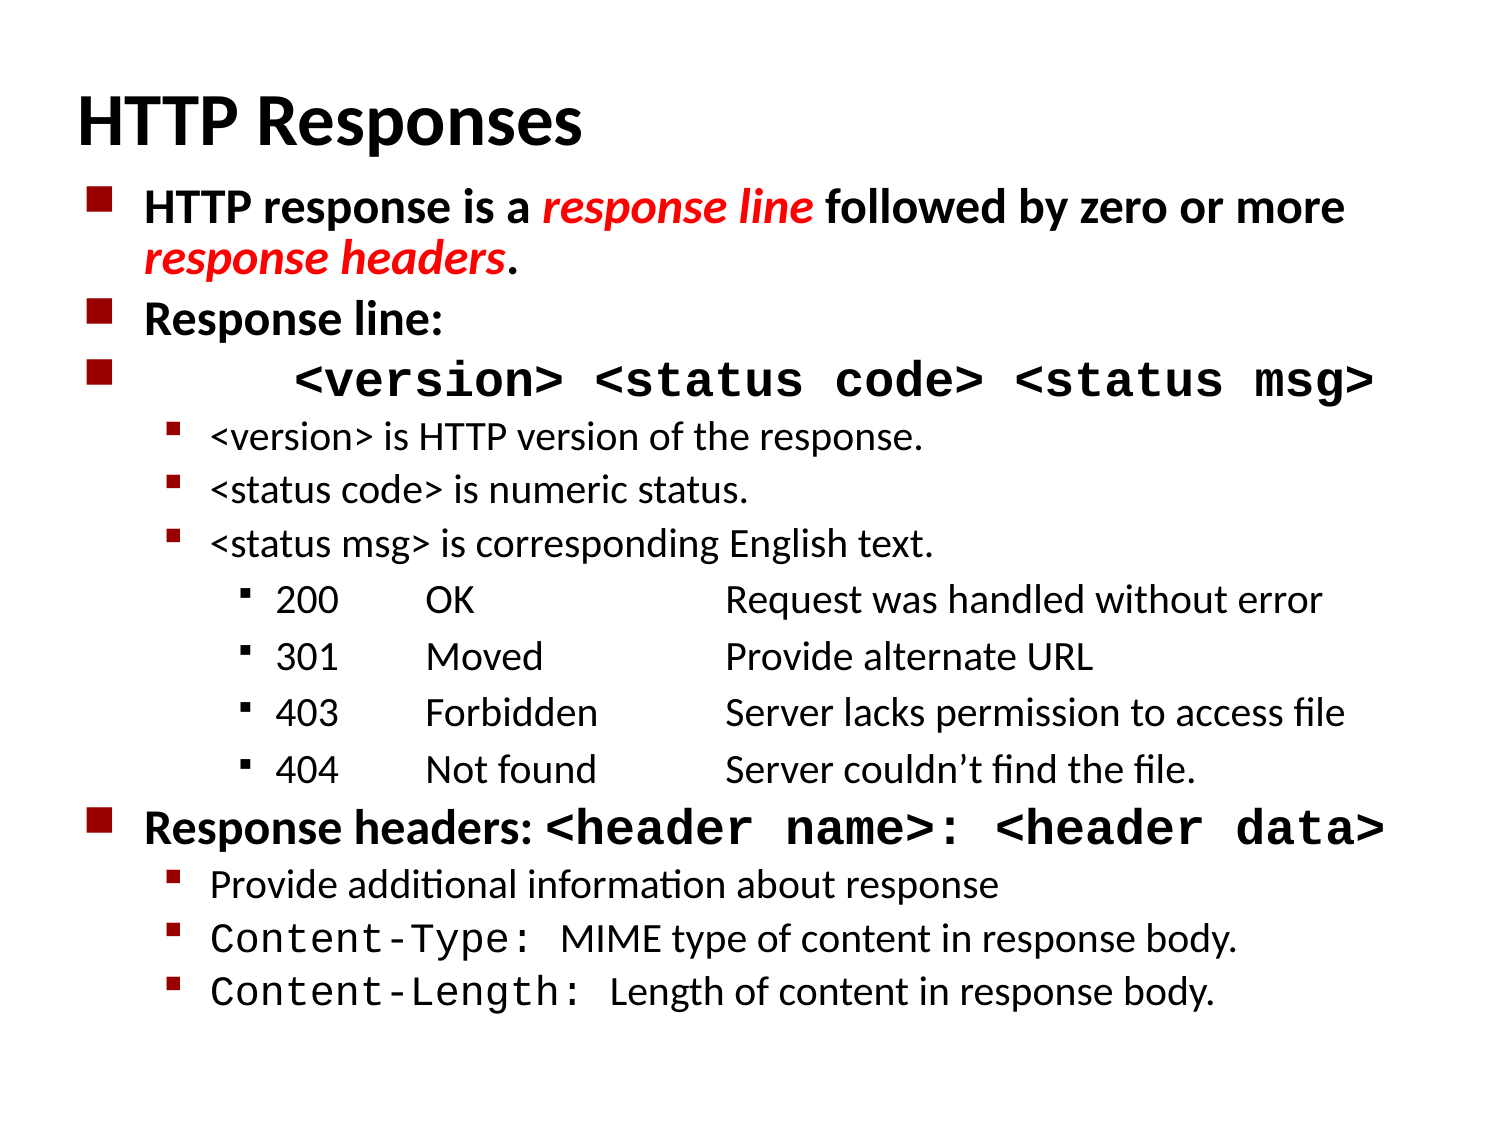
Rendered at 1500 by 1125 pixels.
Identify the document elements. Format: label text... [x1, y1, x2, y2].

title HTTP Responses [62, 68, 1073, 163]
list HTTP response is a response line followed by zero or more response headers. Response line: <version> <status code> <status msg> <version> is HTTP version of the response. <status code> is numeric status. <status msg> is corresponding English text. 200 OK Request was handled without error 301 Moved Provide alternate URL 403 Forbidden Server lacks permission to access file 404 Not found Server couldn’t find the file. Response headers: <header name>: <header data> Provide additional information about response Content-Type: MIME type of content in response body. Content-Length: Length of content in response body. [72, 174, 1500, 1039]
